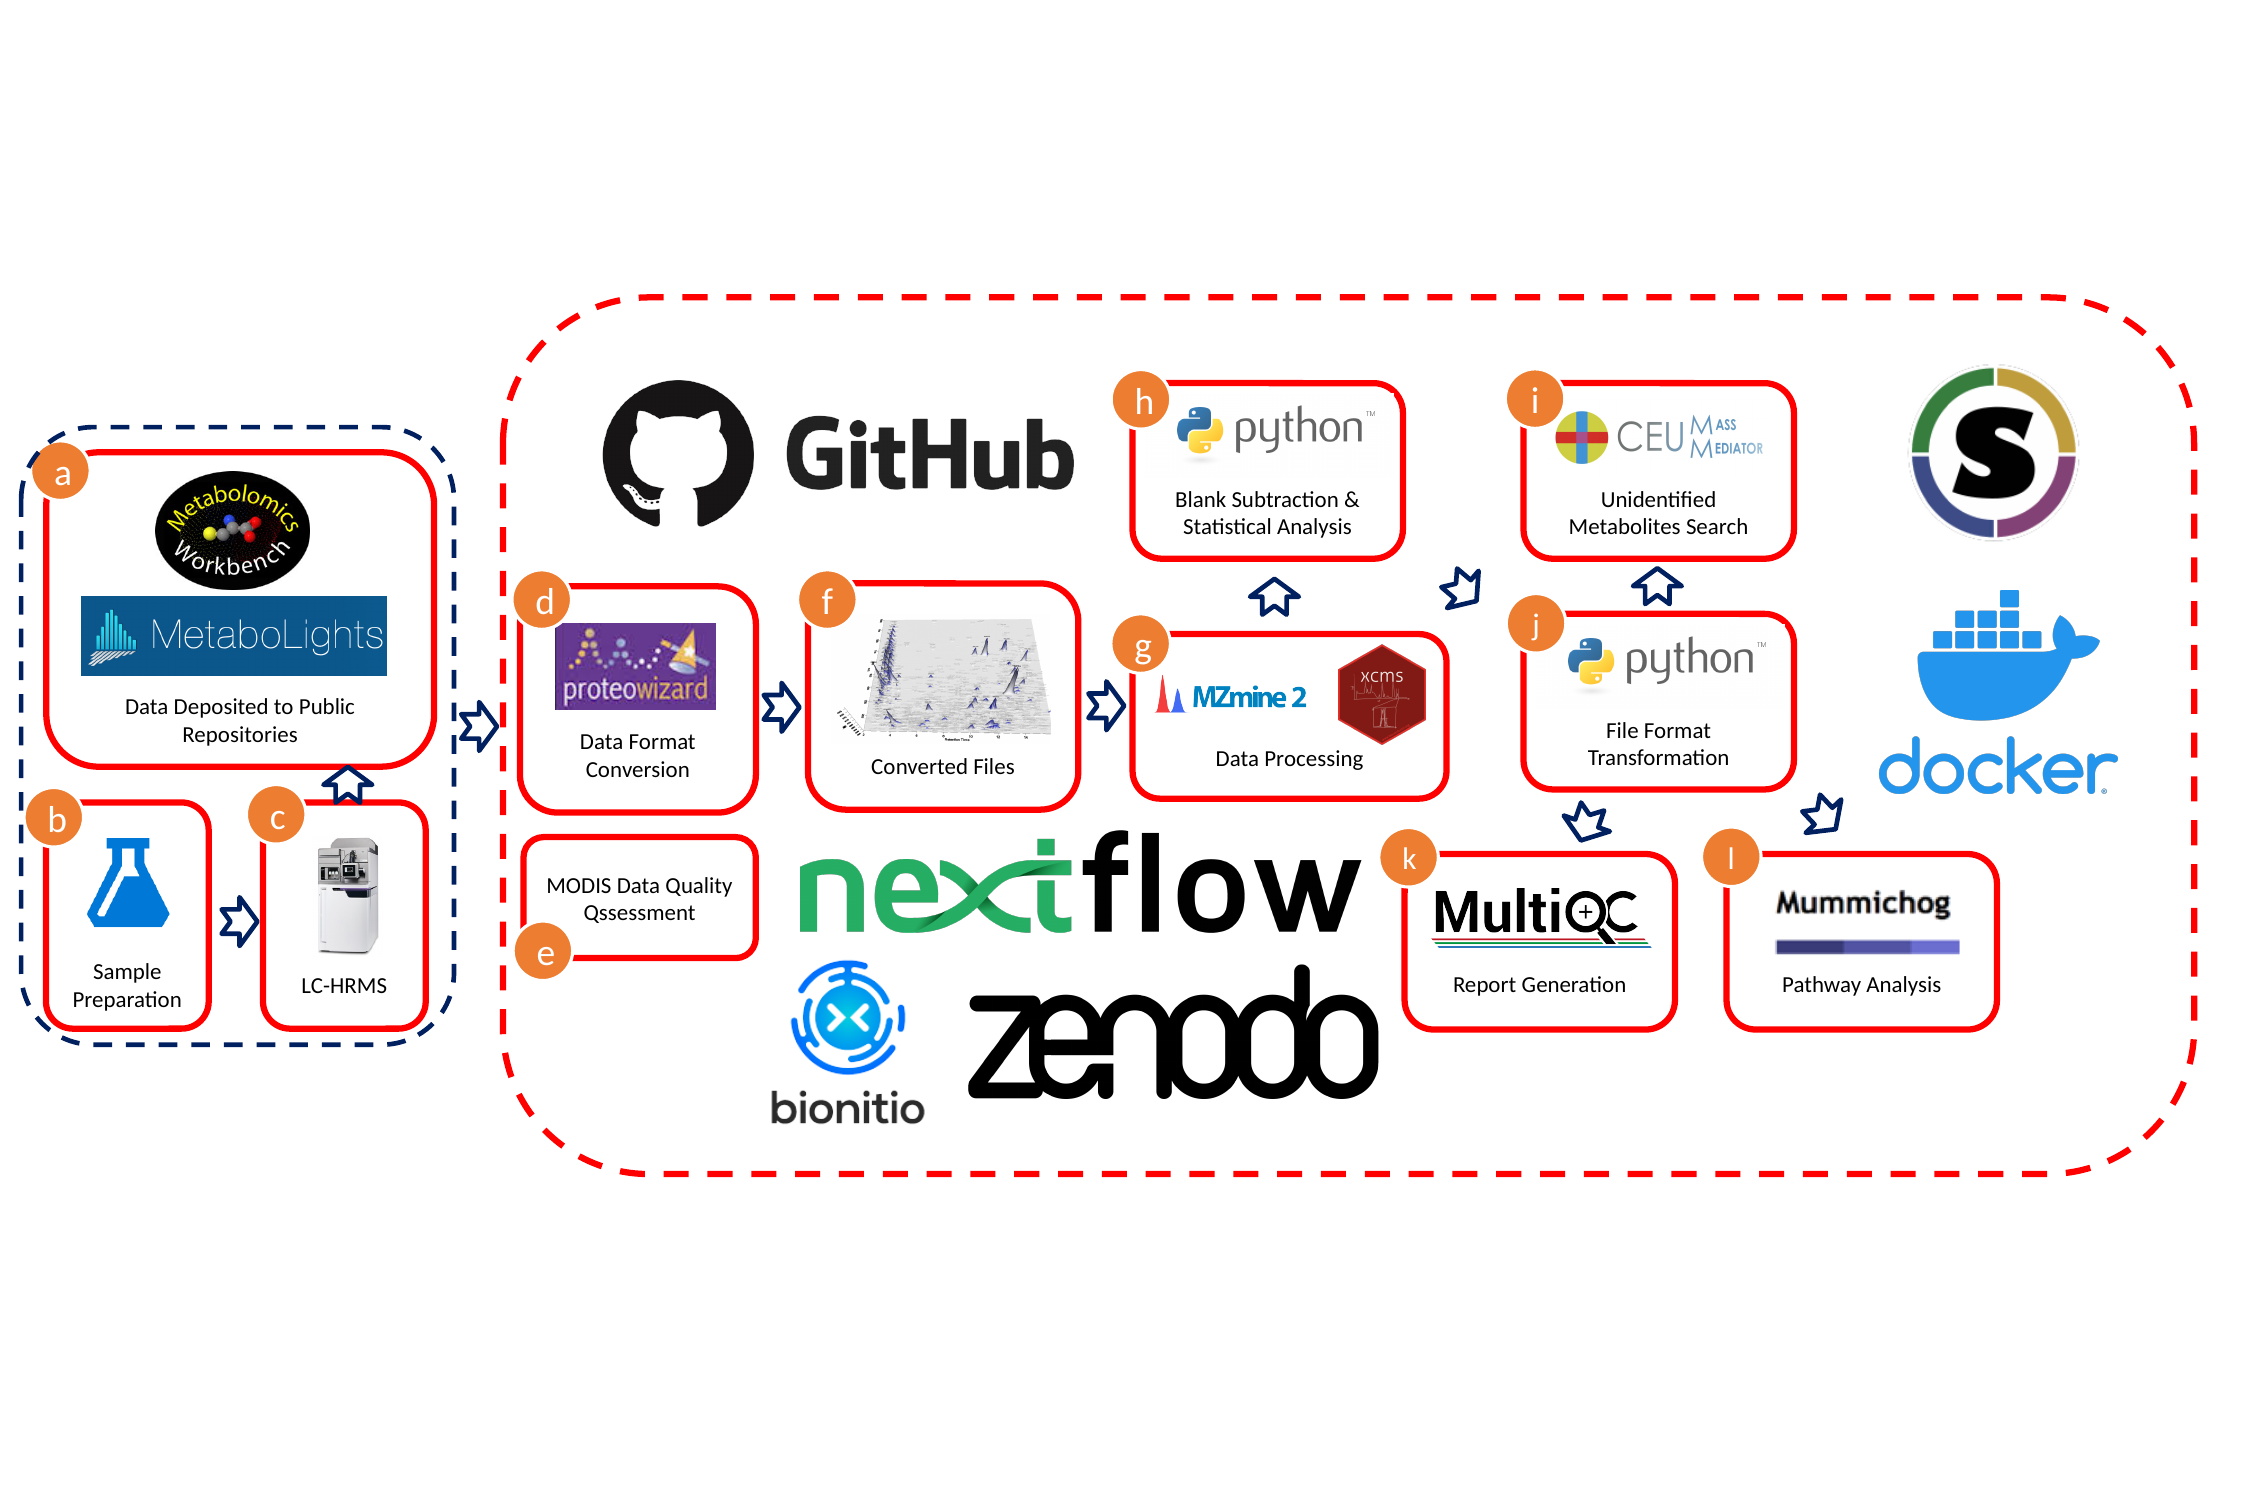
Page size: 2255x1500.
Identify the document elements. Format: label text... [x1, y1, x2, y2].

text_box j [1505, 592, 1567, 655]
text_box [501, 296, 2196, 1176]
picture [1739, 869, 1984, 968]
text_box [461, 702, 498, 751]
text_box [20, 426, 456, 1046]
picture [66, 817, 189, 947]
picture [81, 596, 387, 676]
text_box i [1504, 367, 1566, 430]
text_box [763, 682, 800, 732]
text_box l [1700, 825, 1763, 888]
picture [155, 471, 310, 590]
picture [735, 822, 1652, 1167]
picture [1154, 674, 1317, 713]
text_box k [1377, 826, 1440, 889]
text_box [1563, 802, 1610, 841]
text_box e [512, 919, 574, 982]
text_box [1088, 681, 1125, 731]
text_box Converted Files [806, 582, 1080, 811]
text_box h [1110, 368, 1172, 431]
picture [555, 623, 717, 710]
picture [1535, 624, 1785, 709]
text_box [1802, 794, 1842, 833]
text_box d [510, 568, 573, 631]
picture [1144, 393, 1394, 479]
text_box [1441, 568, 1479, 609]
picture [1338, 644, 1426, 746]
picture [1866, 325, 2122, 582]
text_box Report Generation [1403, 852, 1677, 1031]
text_box File Format Transformation [1522, 612, 1795, 791]
text_box Data Format Conversion [518, 585, 757, 814]
text_box Blank Subtraction & Statistical Analysis [1131, 382, 1404, 560]
text_box MODIS Data Quality Qssessment [522, 836, 757, 960]
text_box g [1109, 612, 1172, 675]
picture [831, 614, 1051, 744]
text_box [323, 766, 373, 803]
text_box [1632, 568, 1682, 605]
picture [296, 817, 398, 974]
text_box Pathway Analysis [1725, 852, 1998, 1031]
picture [580, 353, 1097, 562]
picture [1879, 590, 2118, 794]
text_box Unidentified Metabolites Search [1522, 382, 1795, 560]
picture [1548, 399, 1769, 479]
text_box Data Processing [1131, 632, 1448, 800]
text_box f [796, 568, 859, 631]
text_box [1250, 578, 1299, 615]
